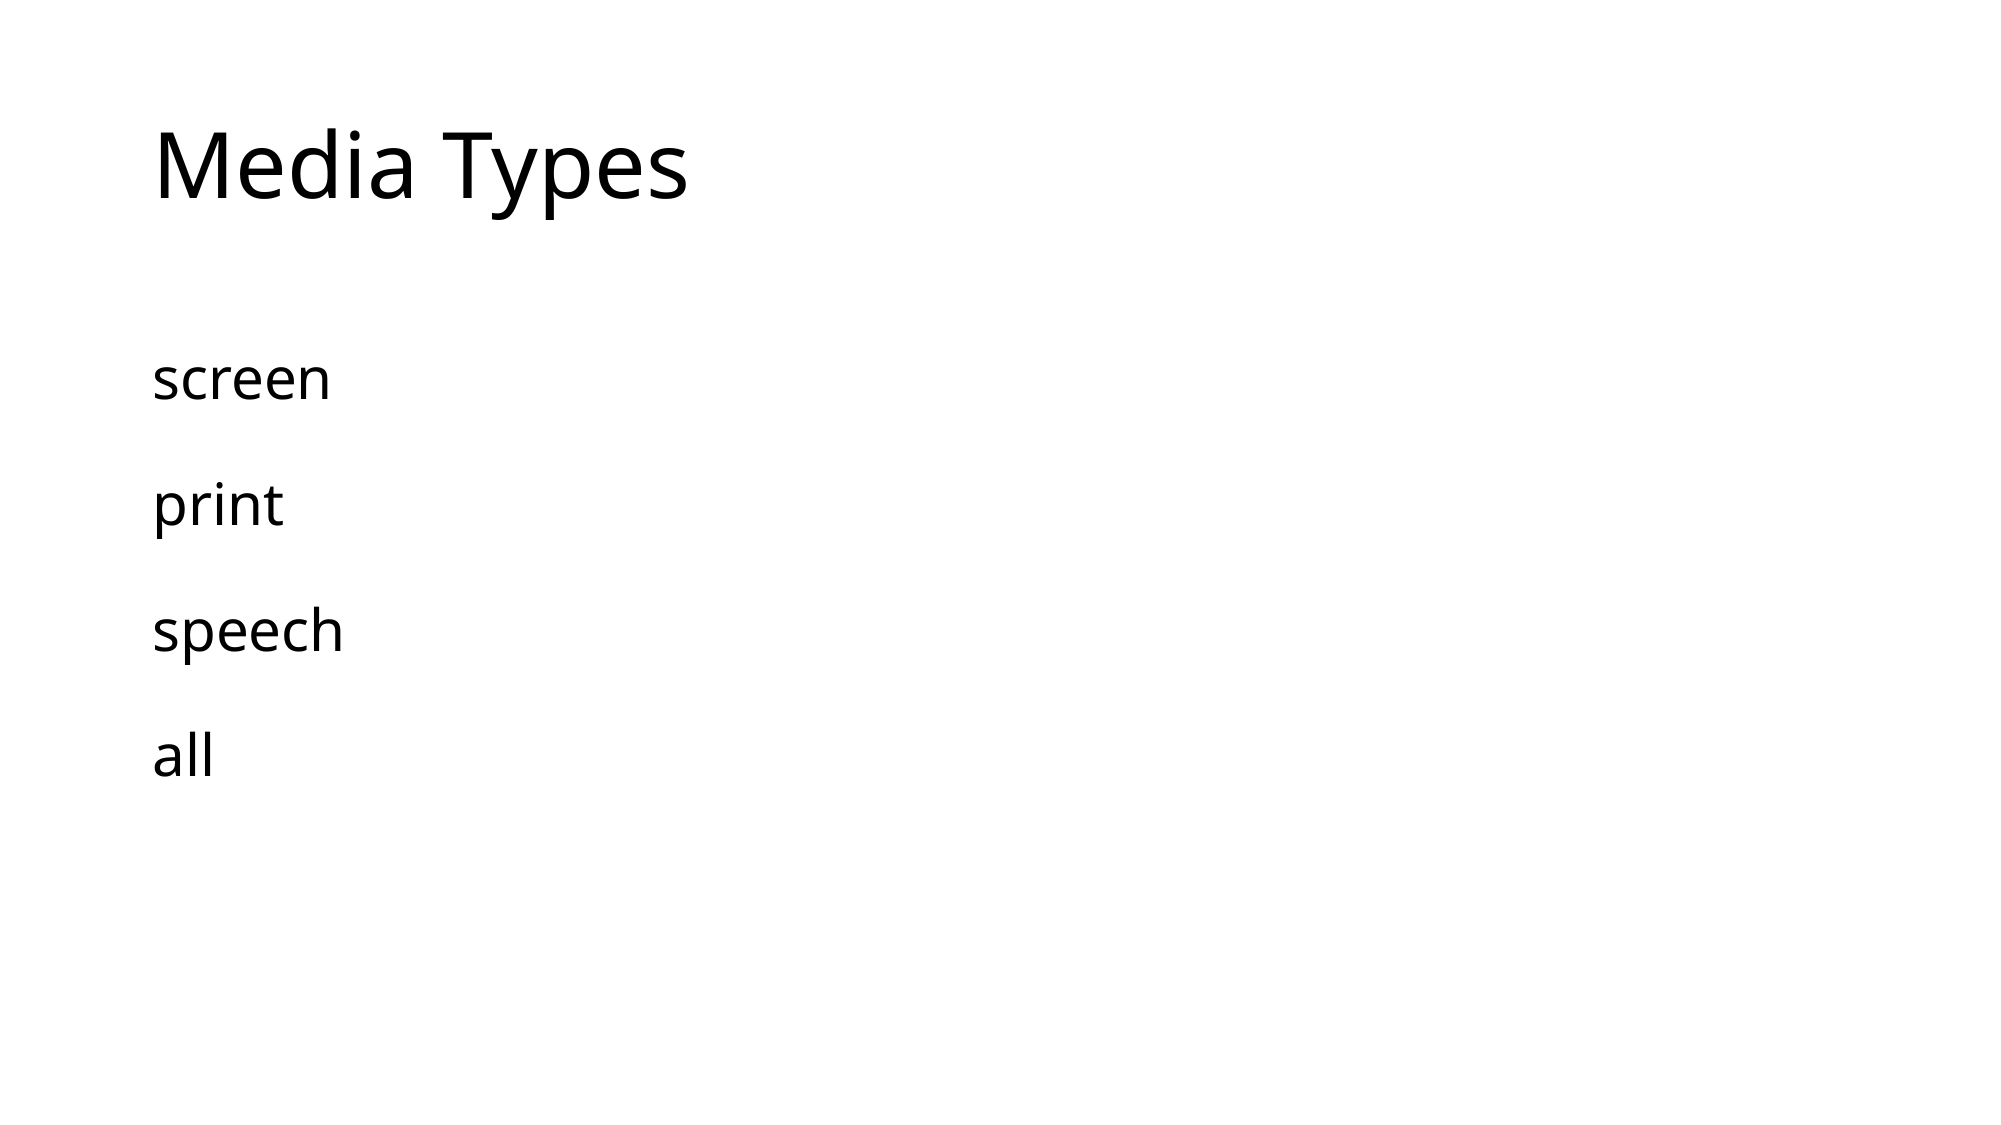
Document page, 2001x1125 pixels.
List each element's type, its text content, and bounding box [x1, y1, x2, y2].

list screen print speech all [137, 299, 1863, 1045]
title Media Types [137, 59, 1863, 278]
